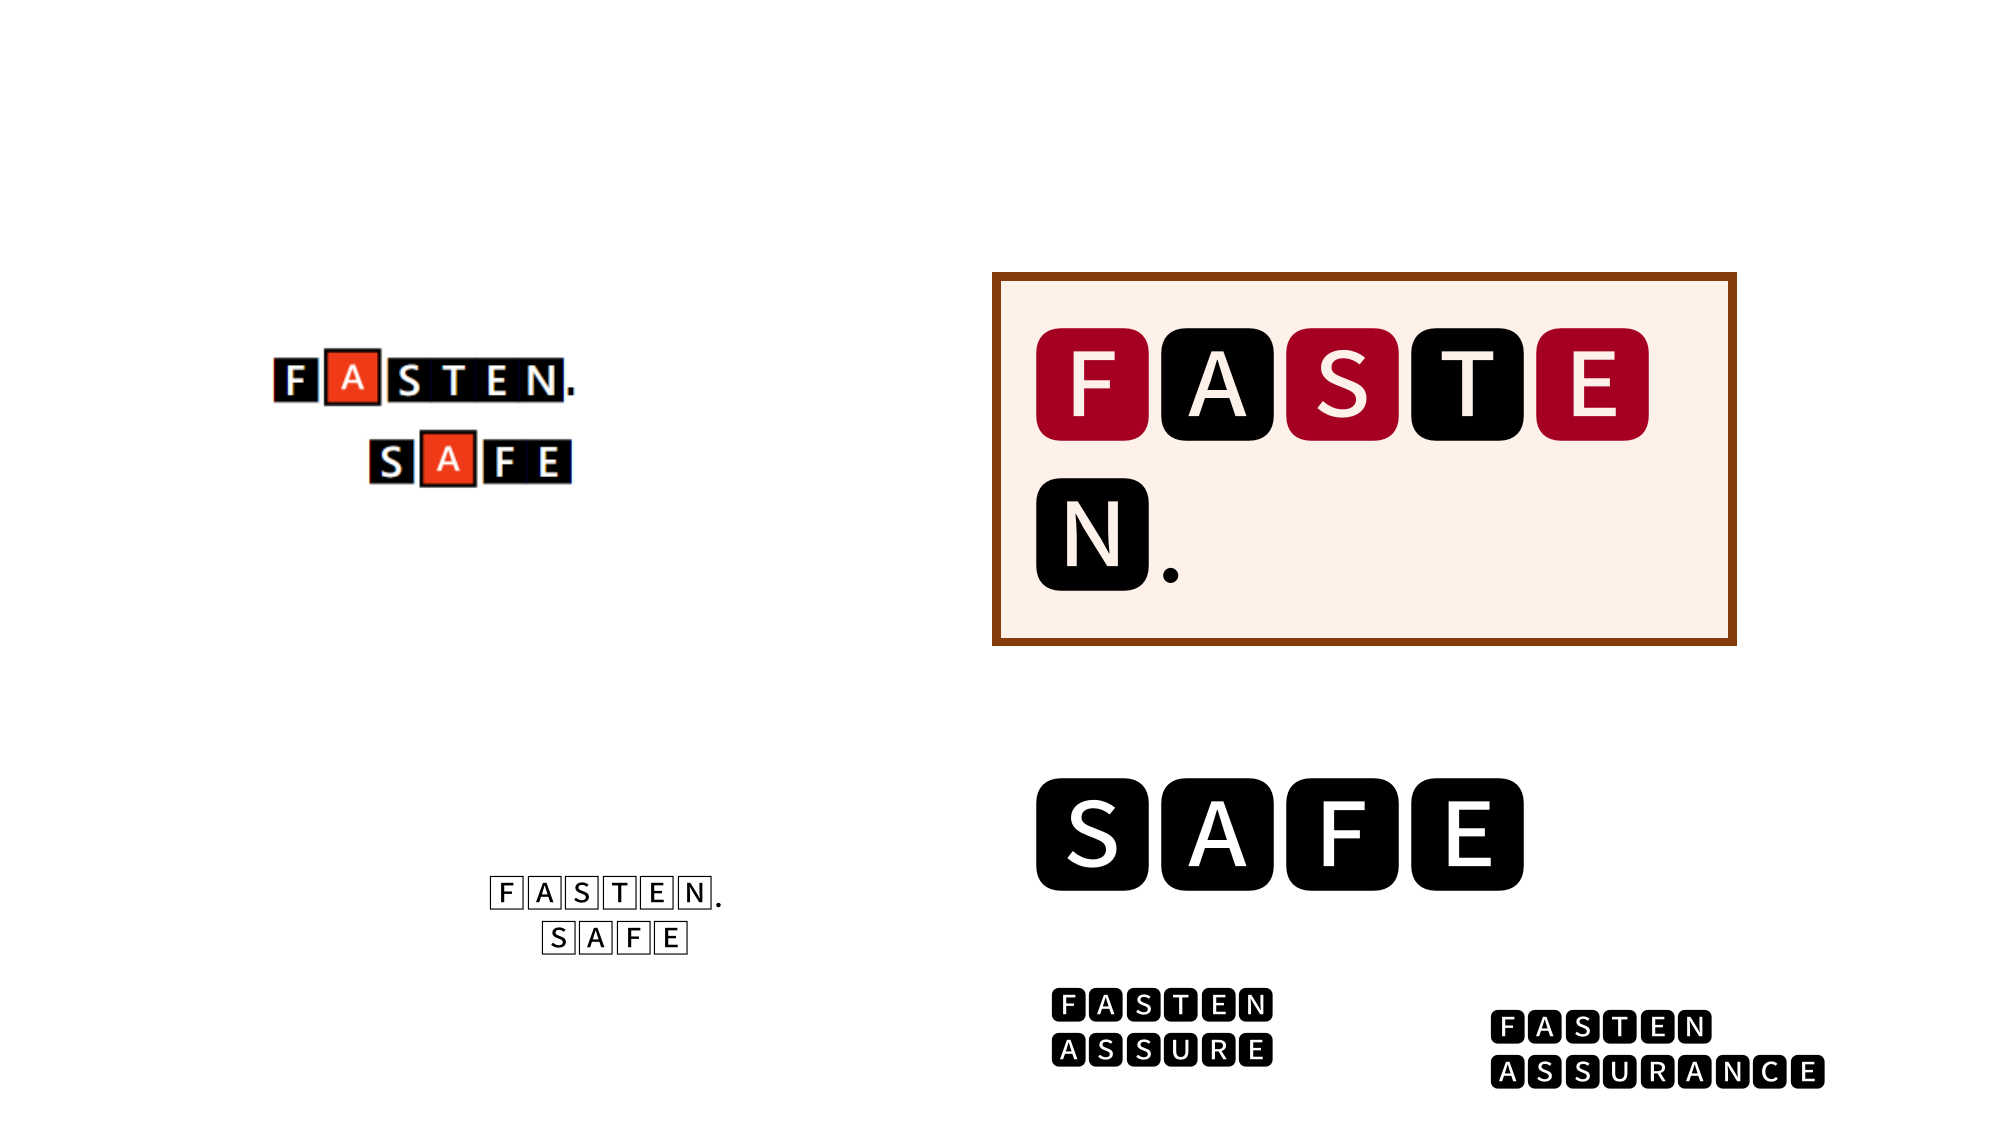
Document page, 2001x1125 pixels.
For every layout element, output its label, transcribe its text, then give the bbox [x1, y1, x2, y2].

picture [249, 328, 608, 510]
text_box 🄵🄰🅂🅃🄴🄽. 🅂🄰🄵🄴 [474, 862, 1475, 968]
text_box 🅵🅰🆂🆃🅴🅽. 🆂🅰🅵🅴 [1015, 300, 1733, 915]
text_box [996, 275, 1734, 643]
text_box 🅵🅰🆂🆃🅴🅽 🅰🆂🆂🆄🆁🅴 [1035, 974, 1375, 1080]
text_box 🅵🅰🆂🆃🅴🅽 🅰🆂🆂🆄🆁🅰🅽🅲🅴 [1474, 996, 2000, 1101]
